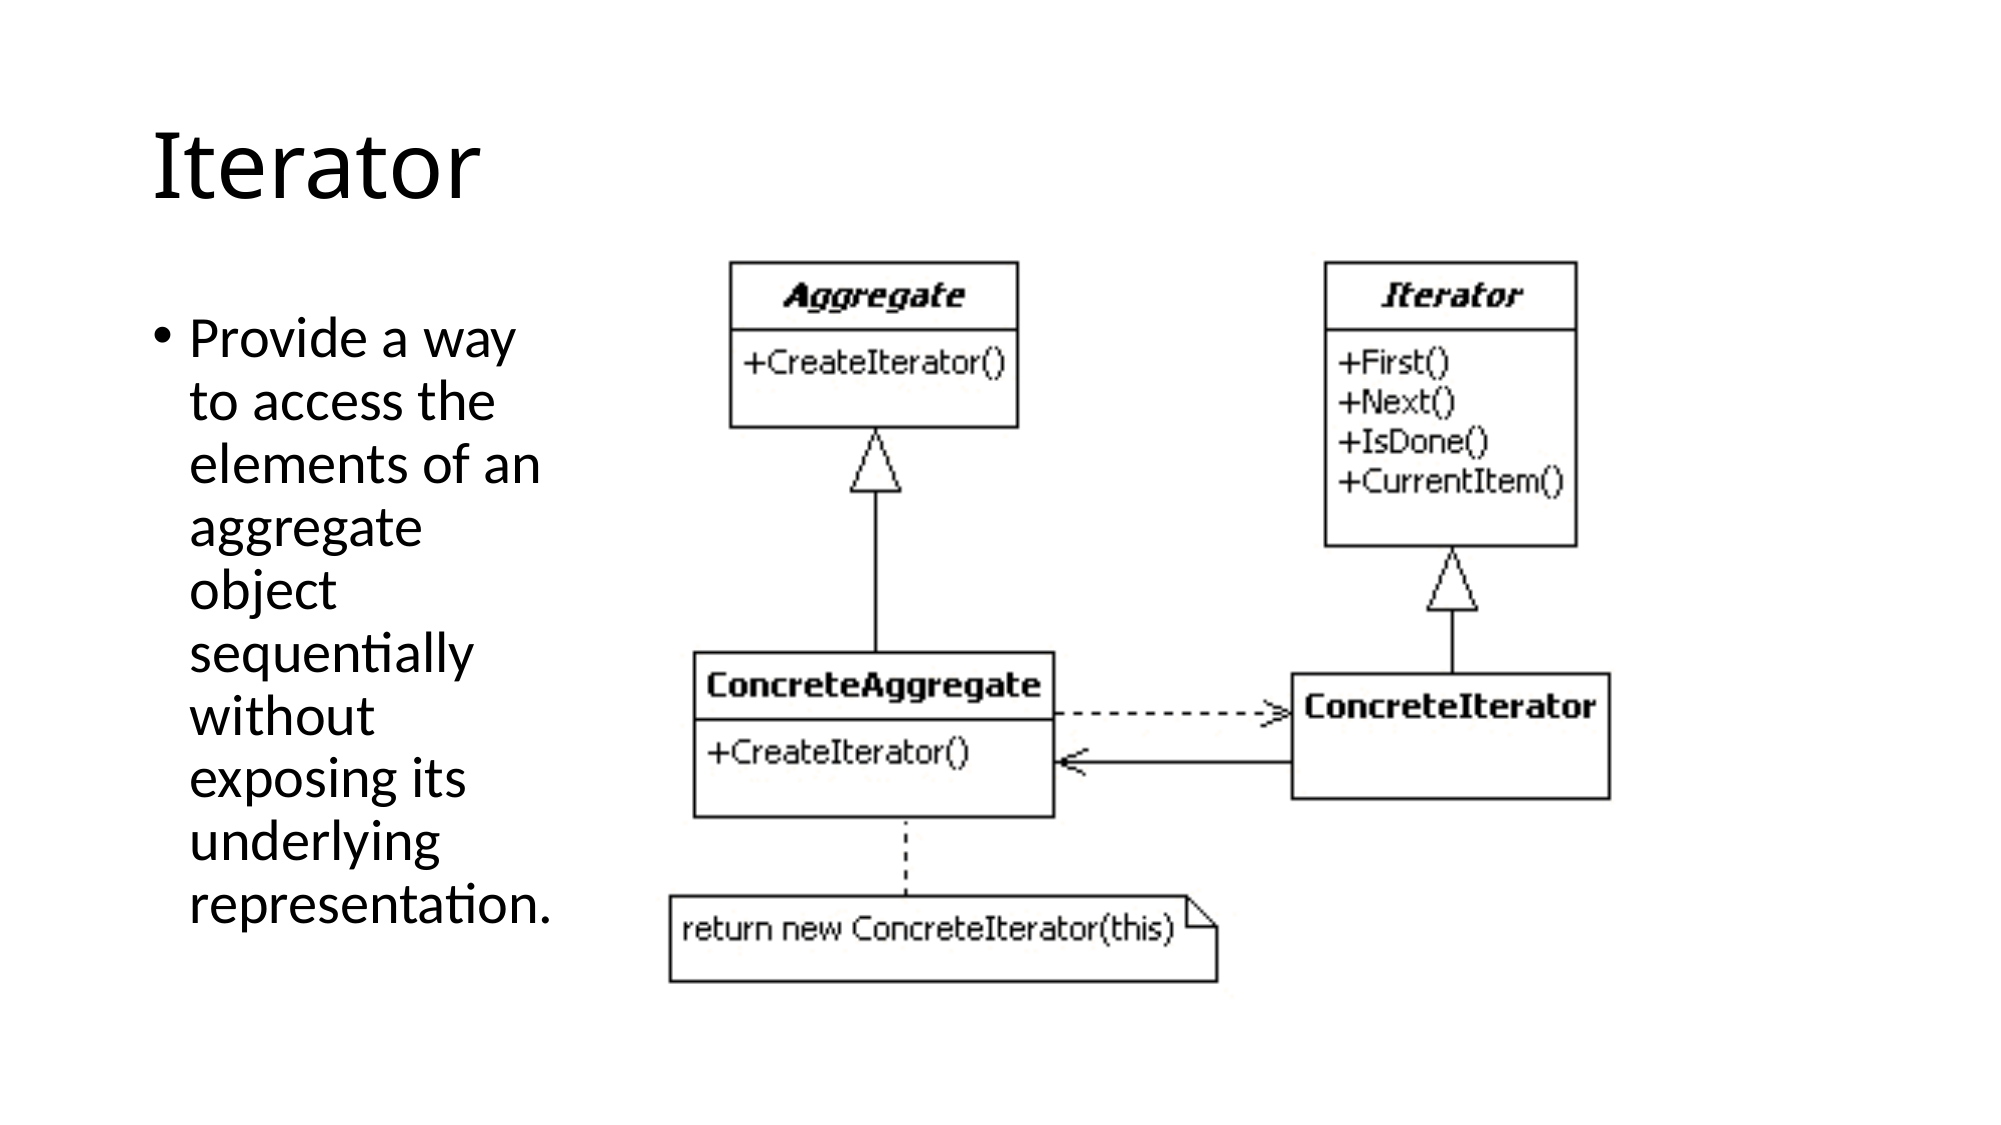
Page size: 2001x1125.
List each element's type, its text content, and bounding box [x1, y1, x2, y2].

list Provide a way to access the elements of an aggregate object sequentially without exposing its underlying representation. [137, 299, 573, 1014]
title Iterator [137, 59, 1863, 278]
picture [643, 208, 1710, 1056]
